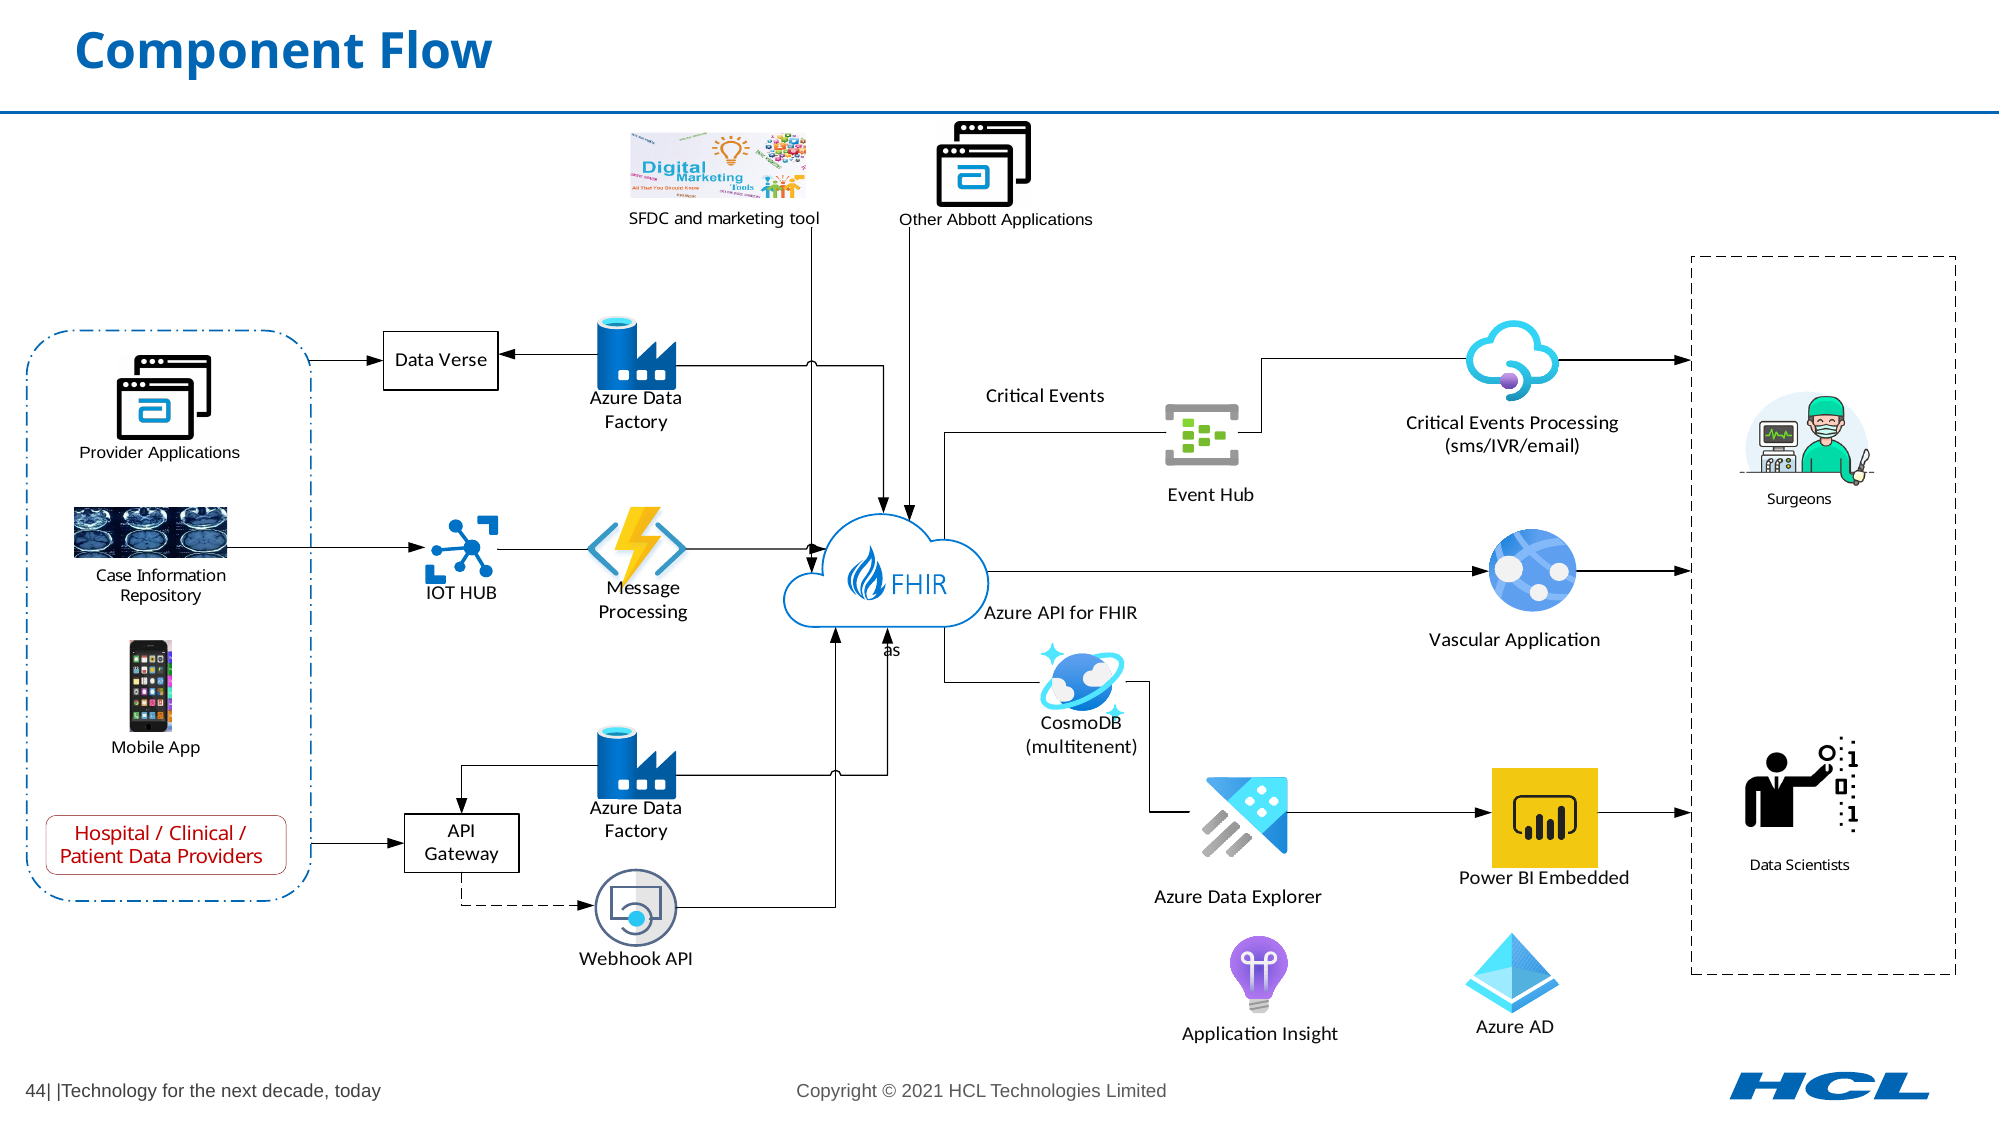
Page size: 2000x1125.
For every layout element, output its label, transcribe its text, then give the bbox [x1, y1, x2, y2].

picture [23, 119, 1957, 1058]
title Component Flow [66, 9, 1933, 89]
